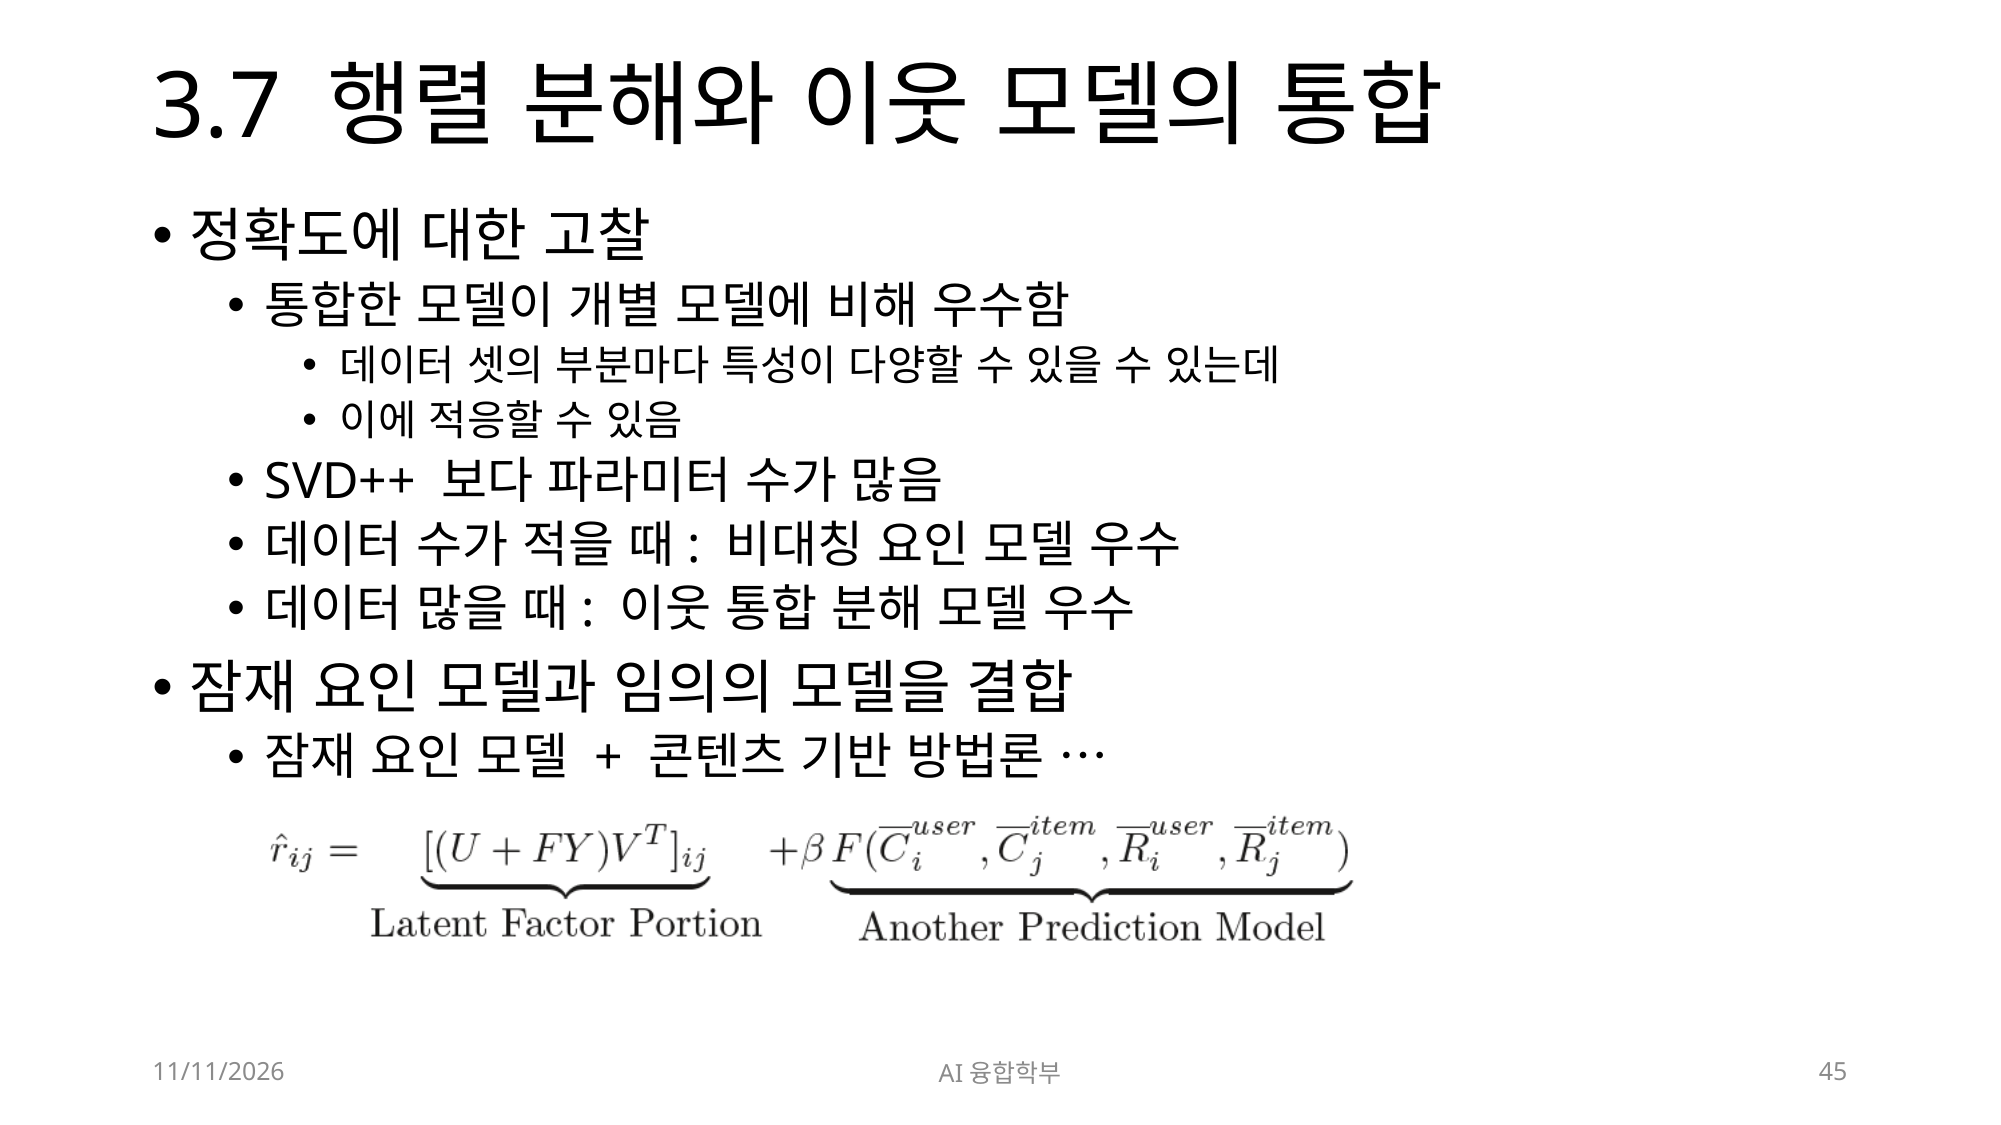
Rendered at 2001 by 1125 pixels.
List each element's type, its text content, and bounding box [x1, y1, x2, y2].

slide_number 2023. 3. 20. [137, 1042, 588, 1103]
picture [270, 800, 1360, 954]
title 3.7 행렬 분해와 이웃 모델의 통합 [137, 31, 1863, 186]
slide_number 45 [1412, 1042, 1863, 1103]
list 정확도에 대한 고찰 통합한 모델이 개별 모델에 비해 우수함 데이터 셋의 부분마다 특성이 다양할 수 있을 수 있는데 이에 적응할 수 있음 SVD++ 보다 파라미터 수가 많음 데이터 수가 적을 때: 비대칭 요인 모델 우수 데이터 많을 때: 이웃 통합 분해 모델 우수 잠재 요인 모델과 임의의 모델을 결합 잠재 요인 모델 + 콘텐츠 기반 방법론 … [137, 199, 1863, 1014]
footer AI융합학부 [662, 1042, 1338, 1103]
